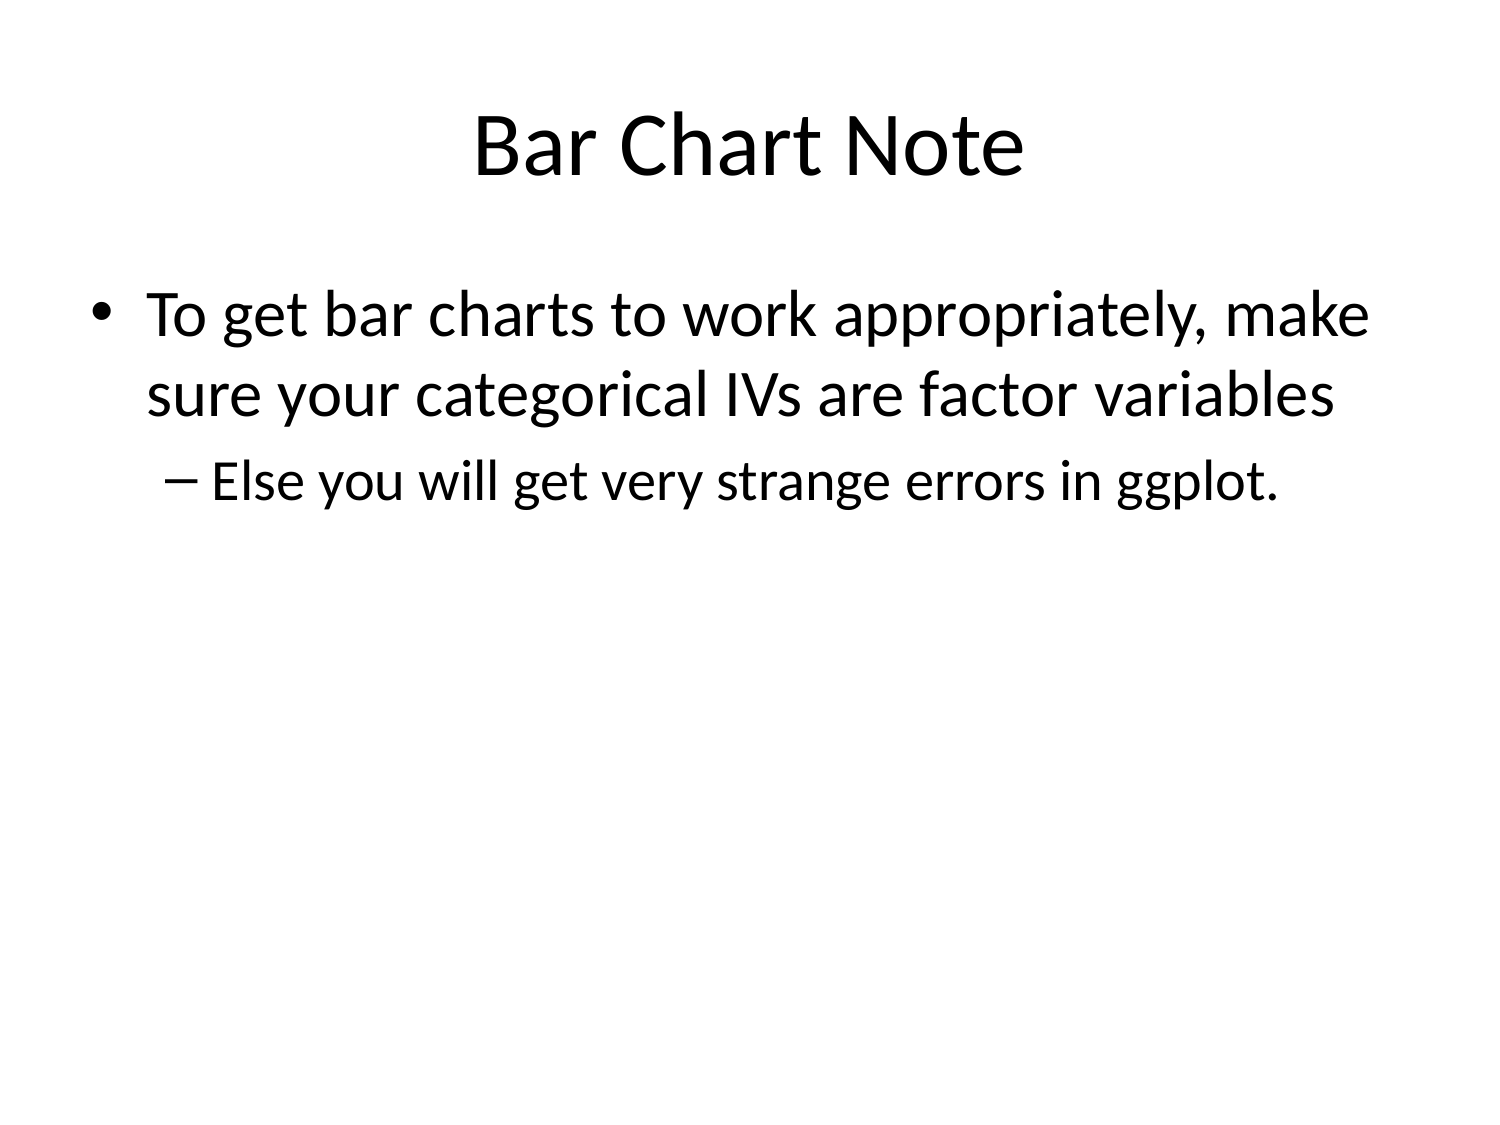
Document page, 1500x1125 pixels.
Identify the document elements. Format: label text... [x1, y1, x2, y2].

title Bar Chart Note [75, 45, 1425, 233]
list To get bar charts to work appropriately, make sure your categorical IVs are factor variables Else you will get very strange errors in ggplot. [75, 262, 1425, 1005]
